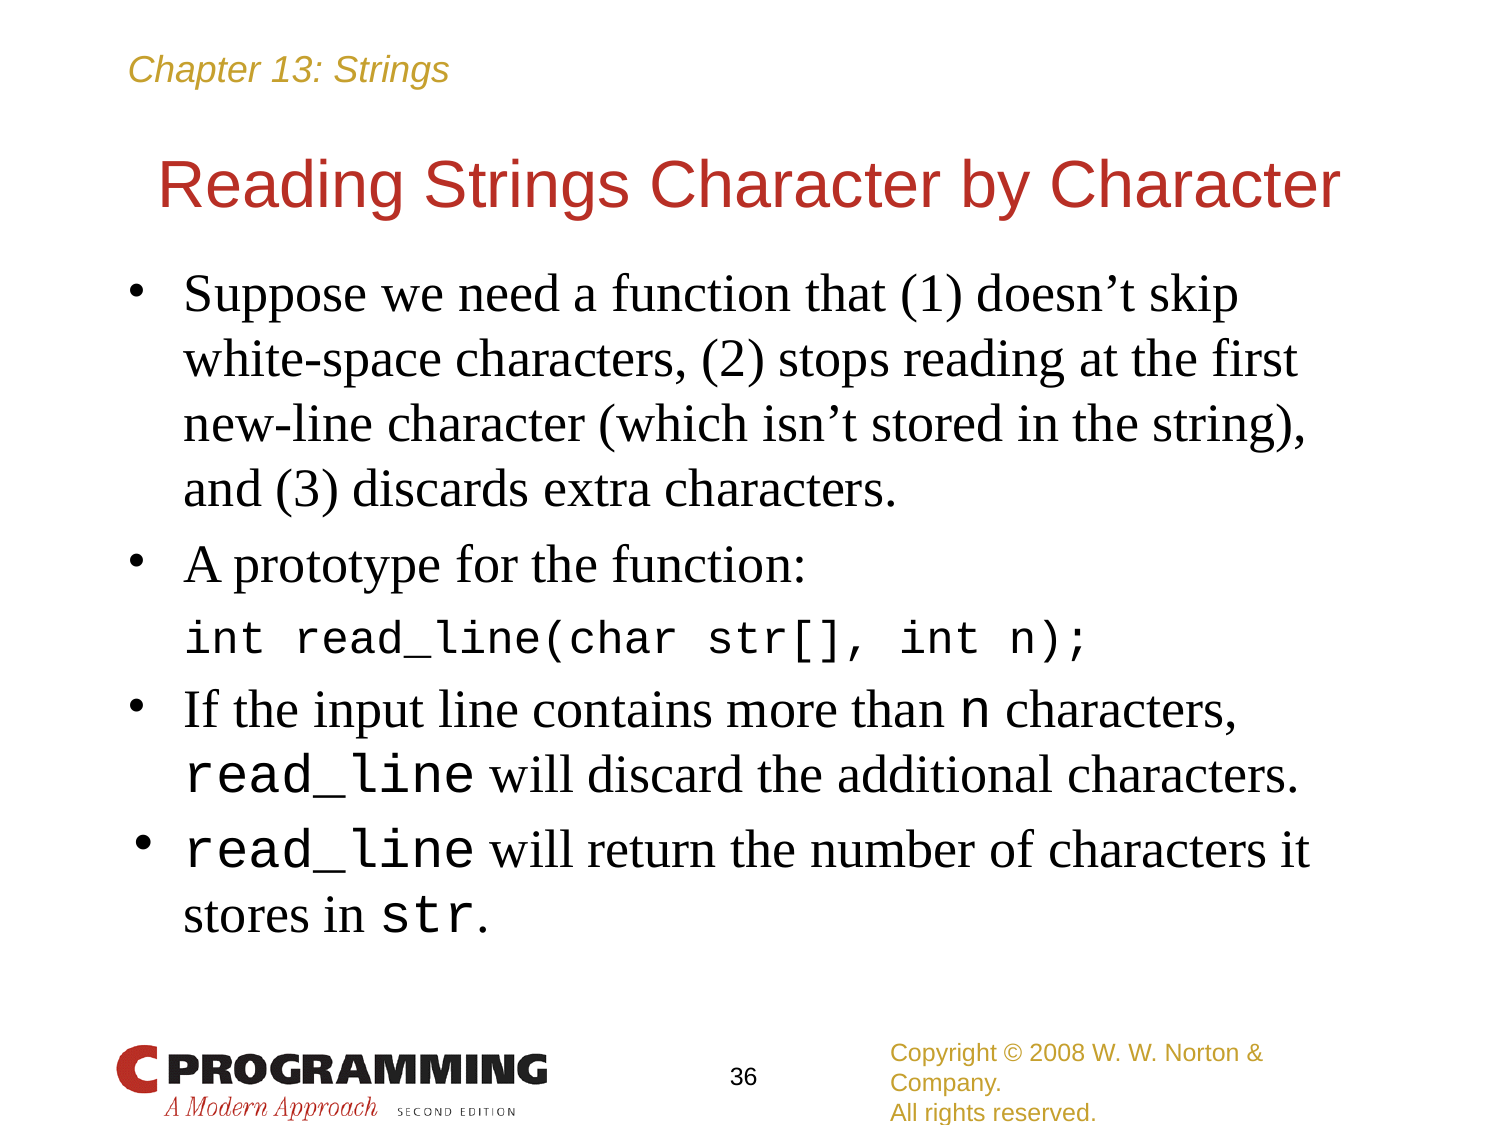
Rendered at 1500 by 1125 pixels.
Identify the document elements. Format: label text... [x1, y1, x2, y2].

text_box ‹#› [687, 1050, 800, 1100]
picture [112, 1041, 550, 1123]
text_box Copyright © 2008 W. W. Norton & Company. All rights reserved. [874, 1043, 1388, 1119]
title Reading Strings Character by Character [112, 125, 1388, 238]
list Suppose we need a function that (1) doesn’t skip white-space characters, (2) stops reading at the first new-line character (which isn’t stored in the string), and (3) discards extra characters. A prototype for the function: int read_line(char str[], int n); If the input line contains more than n characters, read_line will discard the additional characters. read_line will return the number of characters it stores in str. [112, 249, 1388, 1038]
